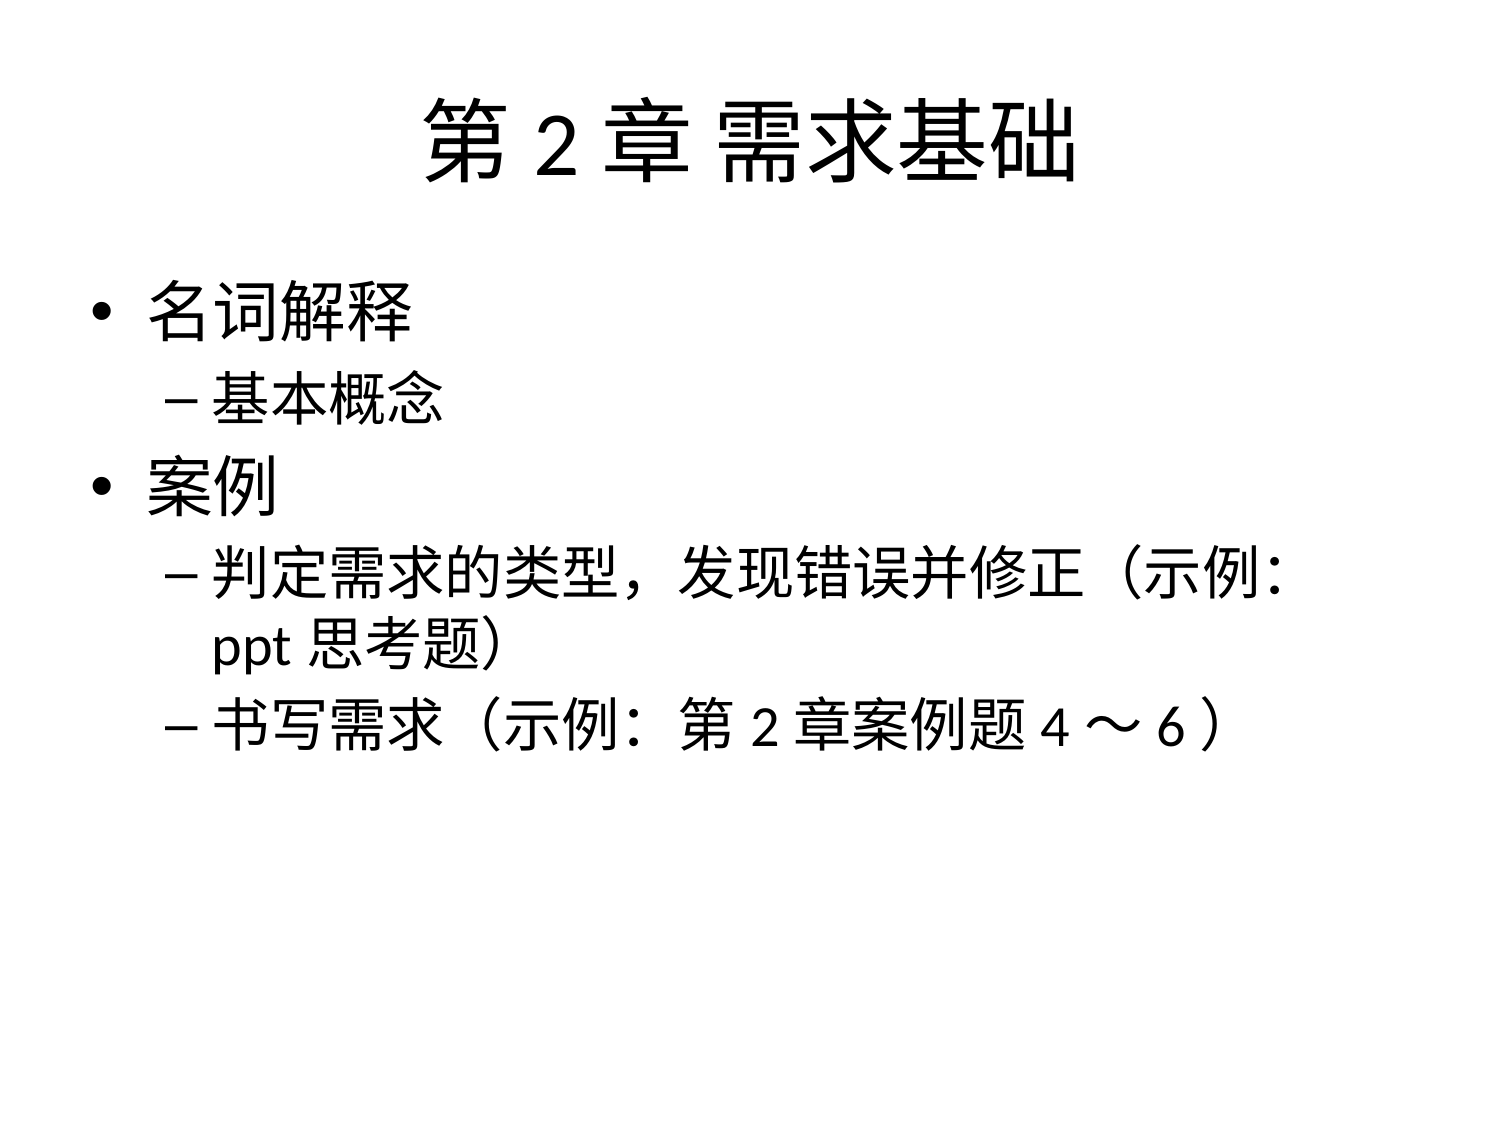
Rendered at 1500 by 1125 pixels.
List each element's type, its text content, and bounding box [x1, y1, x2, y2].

list 名词解释 基本概念 案例 判定需求的类型，发现错误并修正（示例：ppt思考题） 书写需求（示例：第2章案例题4～6） [75, 262, 1425, 1005]
title 第2章 需求基础 [75, 45, 1425, 233]
